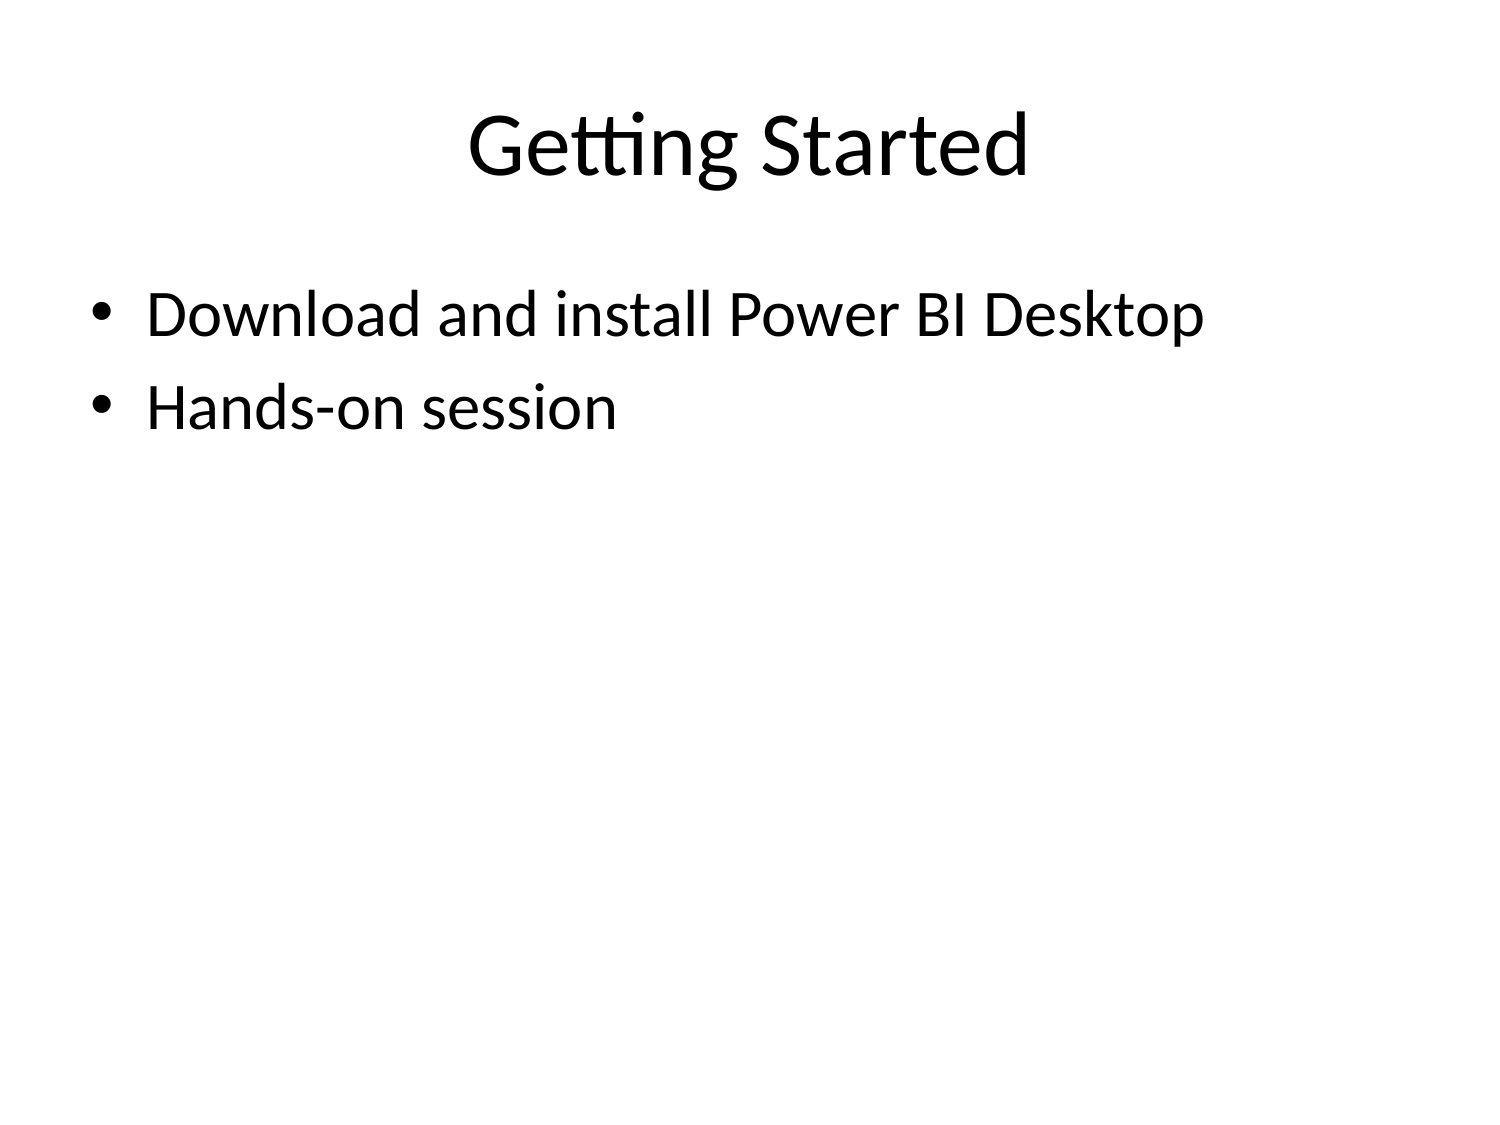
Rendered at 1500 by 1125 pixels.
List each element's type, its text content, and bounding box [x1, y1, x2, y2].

list Download and install Power BI Desktop Hands-on session [75, 262, 1425, 1005]
title Getting Started [75, 45, 1425, 233]
